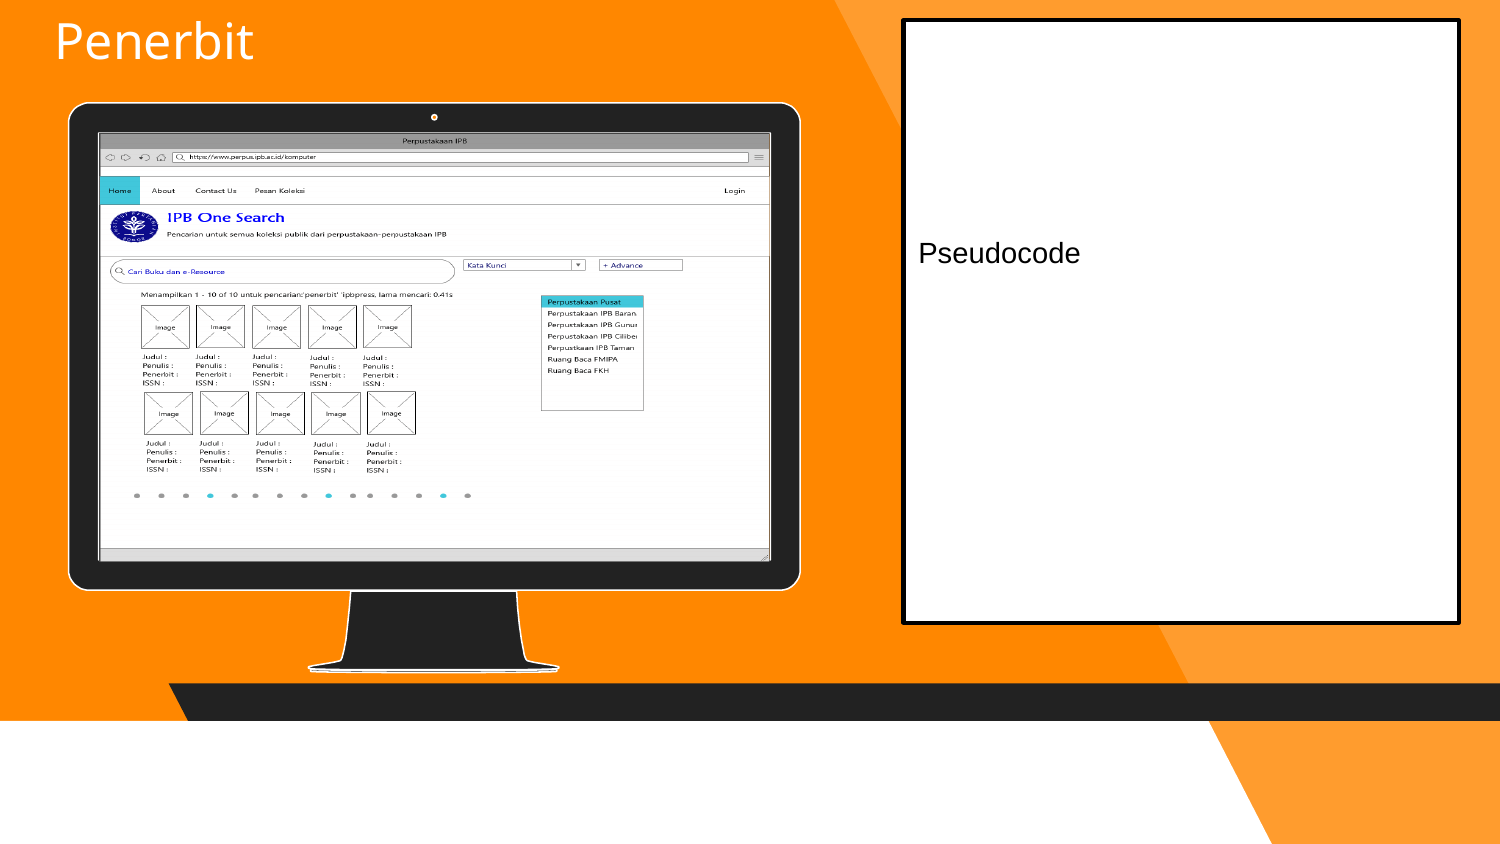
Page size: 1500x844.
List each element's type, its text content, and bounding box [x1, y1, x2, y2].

text_box [68, 102, 801, 673]
text_box Pseudocode [901, 18, 1461, 625]
title Hasil Pencarian Berdasarkan Penerbit [39, 0, 896, 85]
text_box [99, 133, 770, 562]
